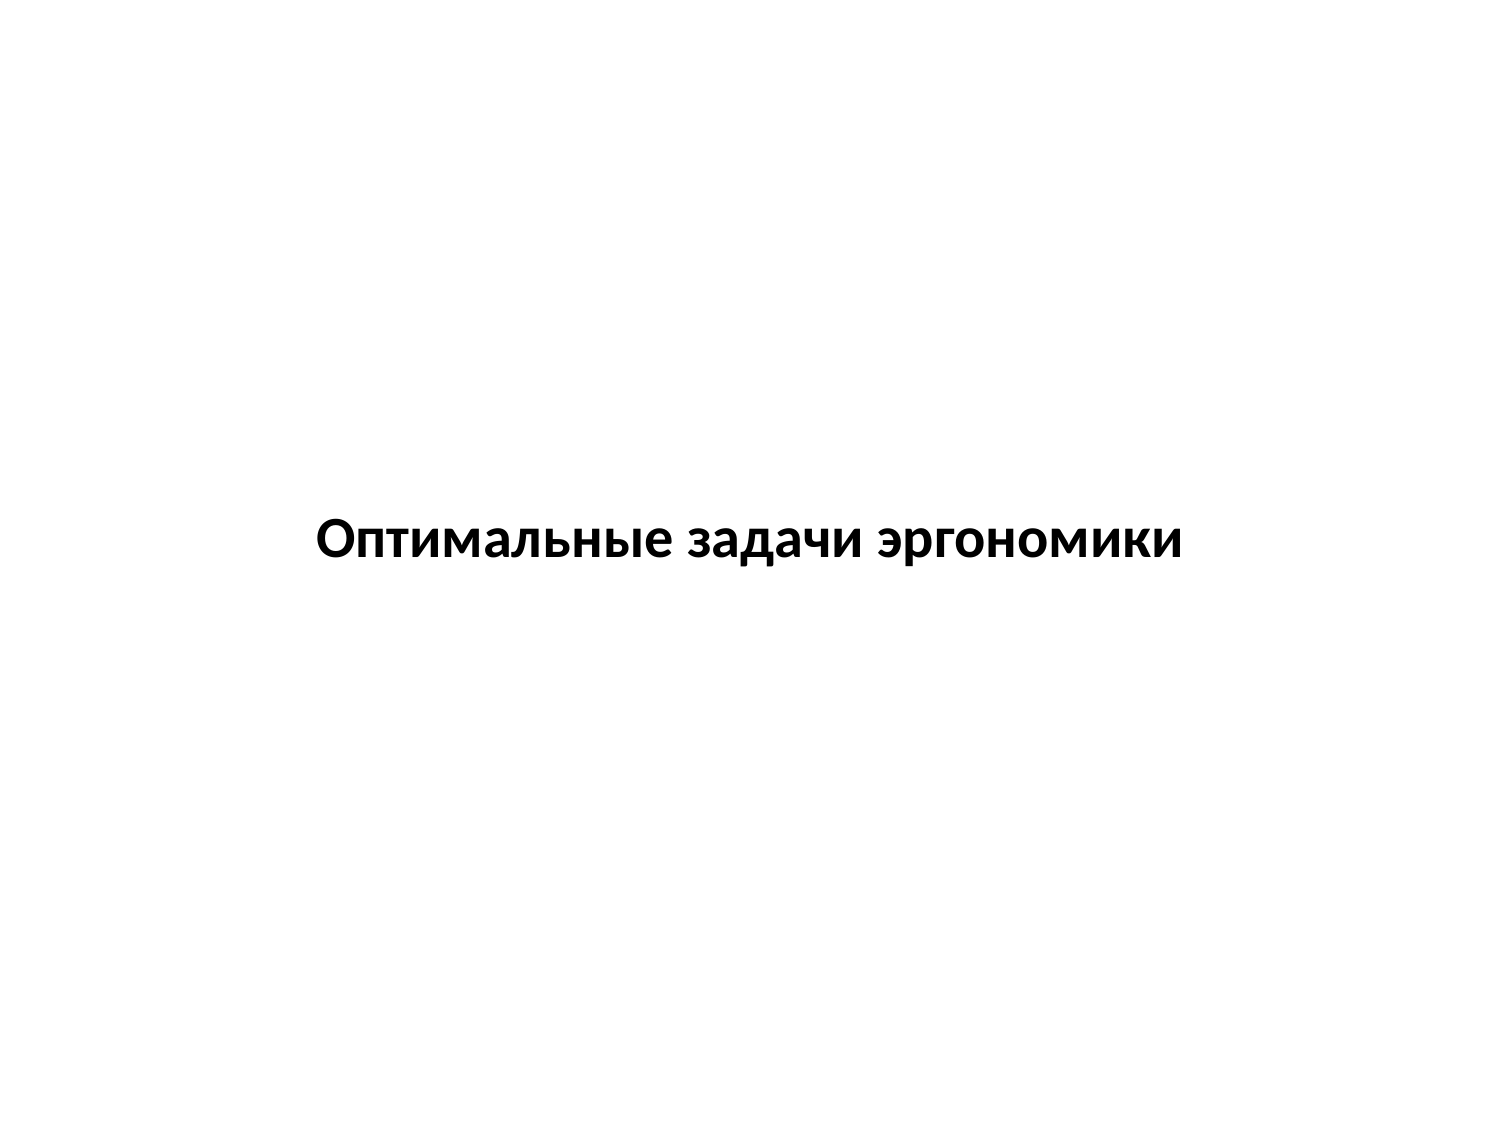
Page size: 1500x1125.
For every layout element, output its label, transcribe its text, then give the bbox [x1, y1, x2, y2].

text_box Оптимальные задачи эргономики [17, 491, 1483, 577]
